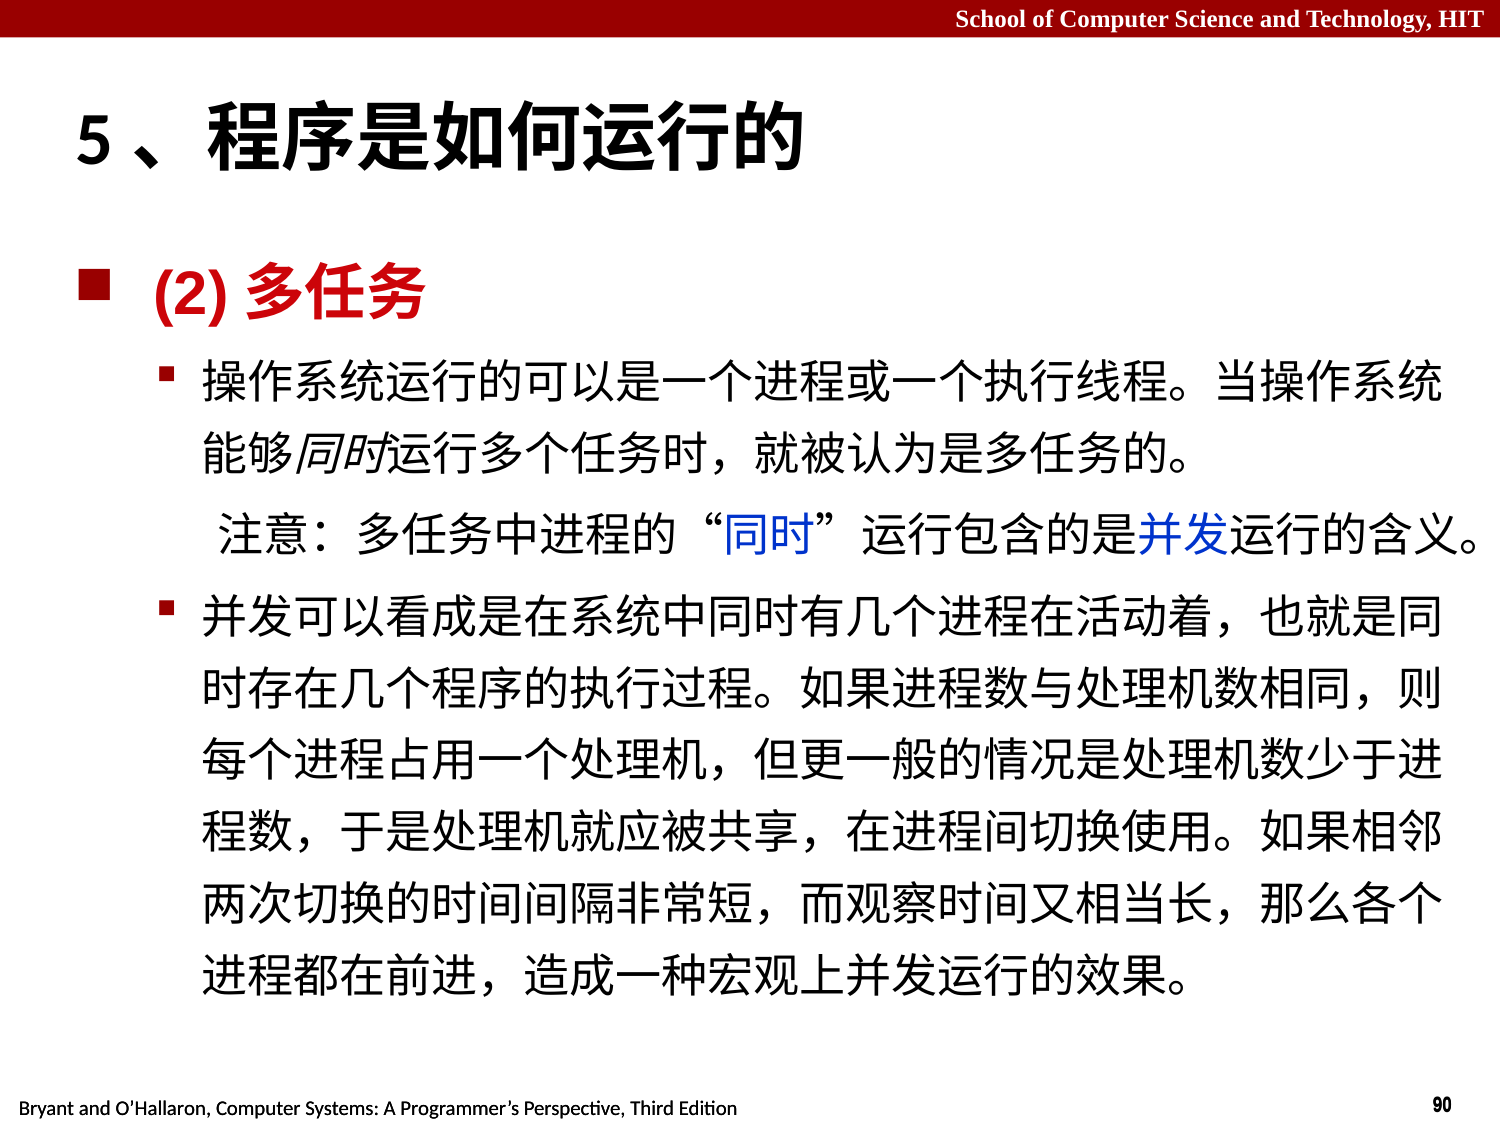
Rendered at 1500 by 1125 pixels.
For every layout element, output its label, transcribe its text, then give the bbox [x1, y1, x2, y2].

title 5、程序是如何运行的 [61, 61, 1500, 187]
list (2)多任务 操作系统运行的可以是一个进程或一个执行线程。当操作系统能够同时运行多个任务时，就被认为是多任务的。 注意：多任务中进程的“同时”运行包含的是并发运行的含义。 并发可以看成是在系统中同时有几个进程在活动着，也就是同时存在几个程序的执行过程。如果进程数与处理机数相同，则每个进程占用一个处理机，但更一般的情况是处理机数少于进程数，于是处理机就应被共享，在进程间切换使用。如果相邻两次切换的时间间隔非常短，而观察时间又相当长，那么各个进程都在前进，造成一种宏观上并发运行的效果。 [64, 223, 1476, 1088]
